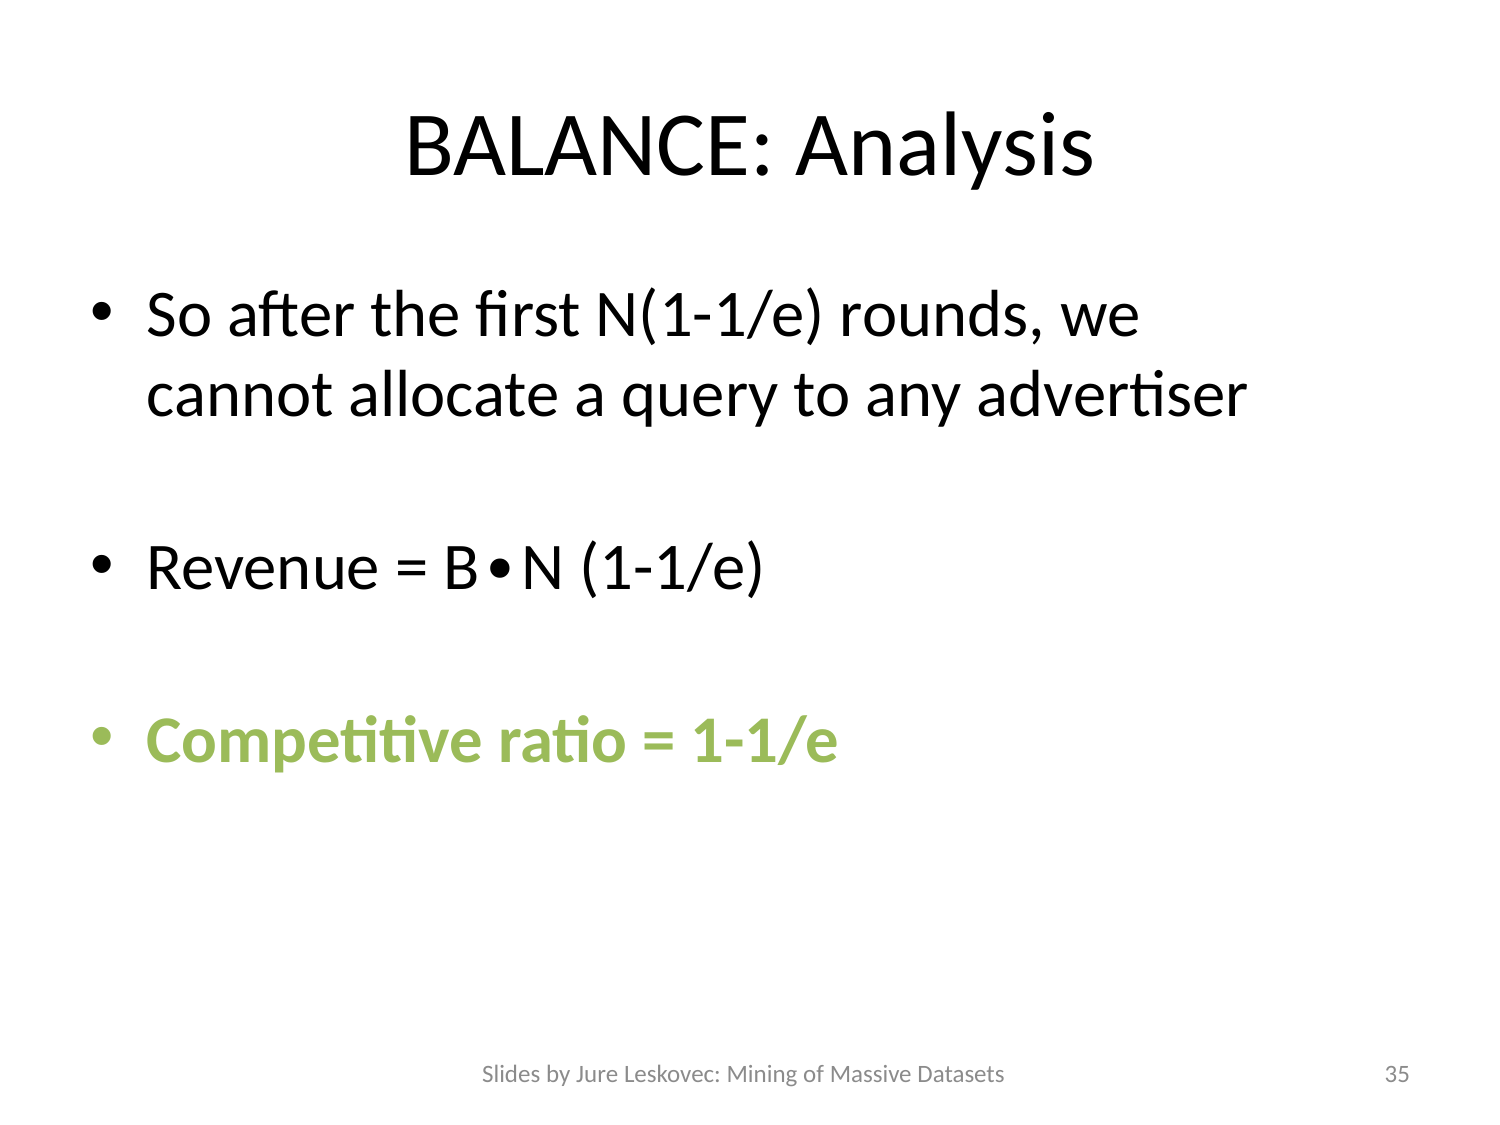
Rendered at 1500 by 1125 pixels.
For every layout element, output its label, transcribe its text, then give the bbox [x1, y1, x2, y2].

slide_number 35 [1074, 1042, 1425, 1103]
list So after the first N(1-1/e) rounds, we cannot allocate a query to any advertiser Revenue = B∙N (1-1/e) Competitive ratio = 1-1/e [75, 262, 1425, 1005]
footer Slides by Jure Leskovec: Mining of Massive Datasets [425, 1042, 1063, 1103]
title BALANCE: Analysis [75, 45, 1425, 233]
